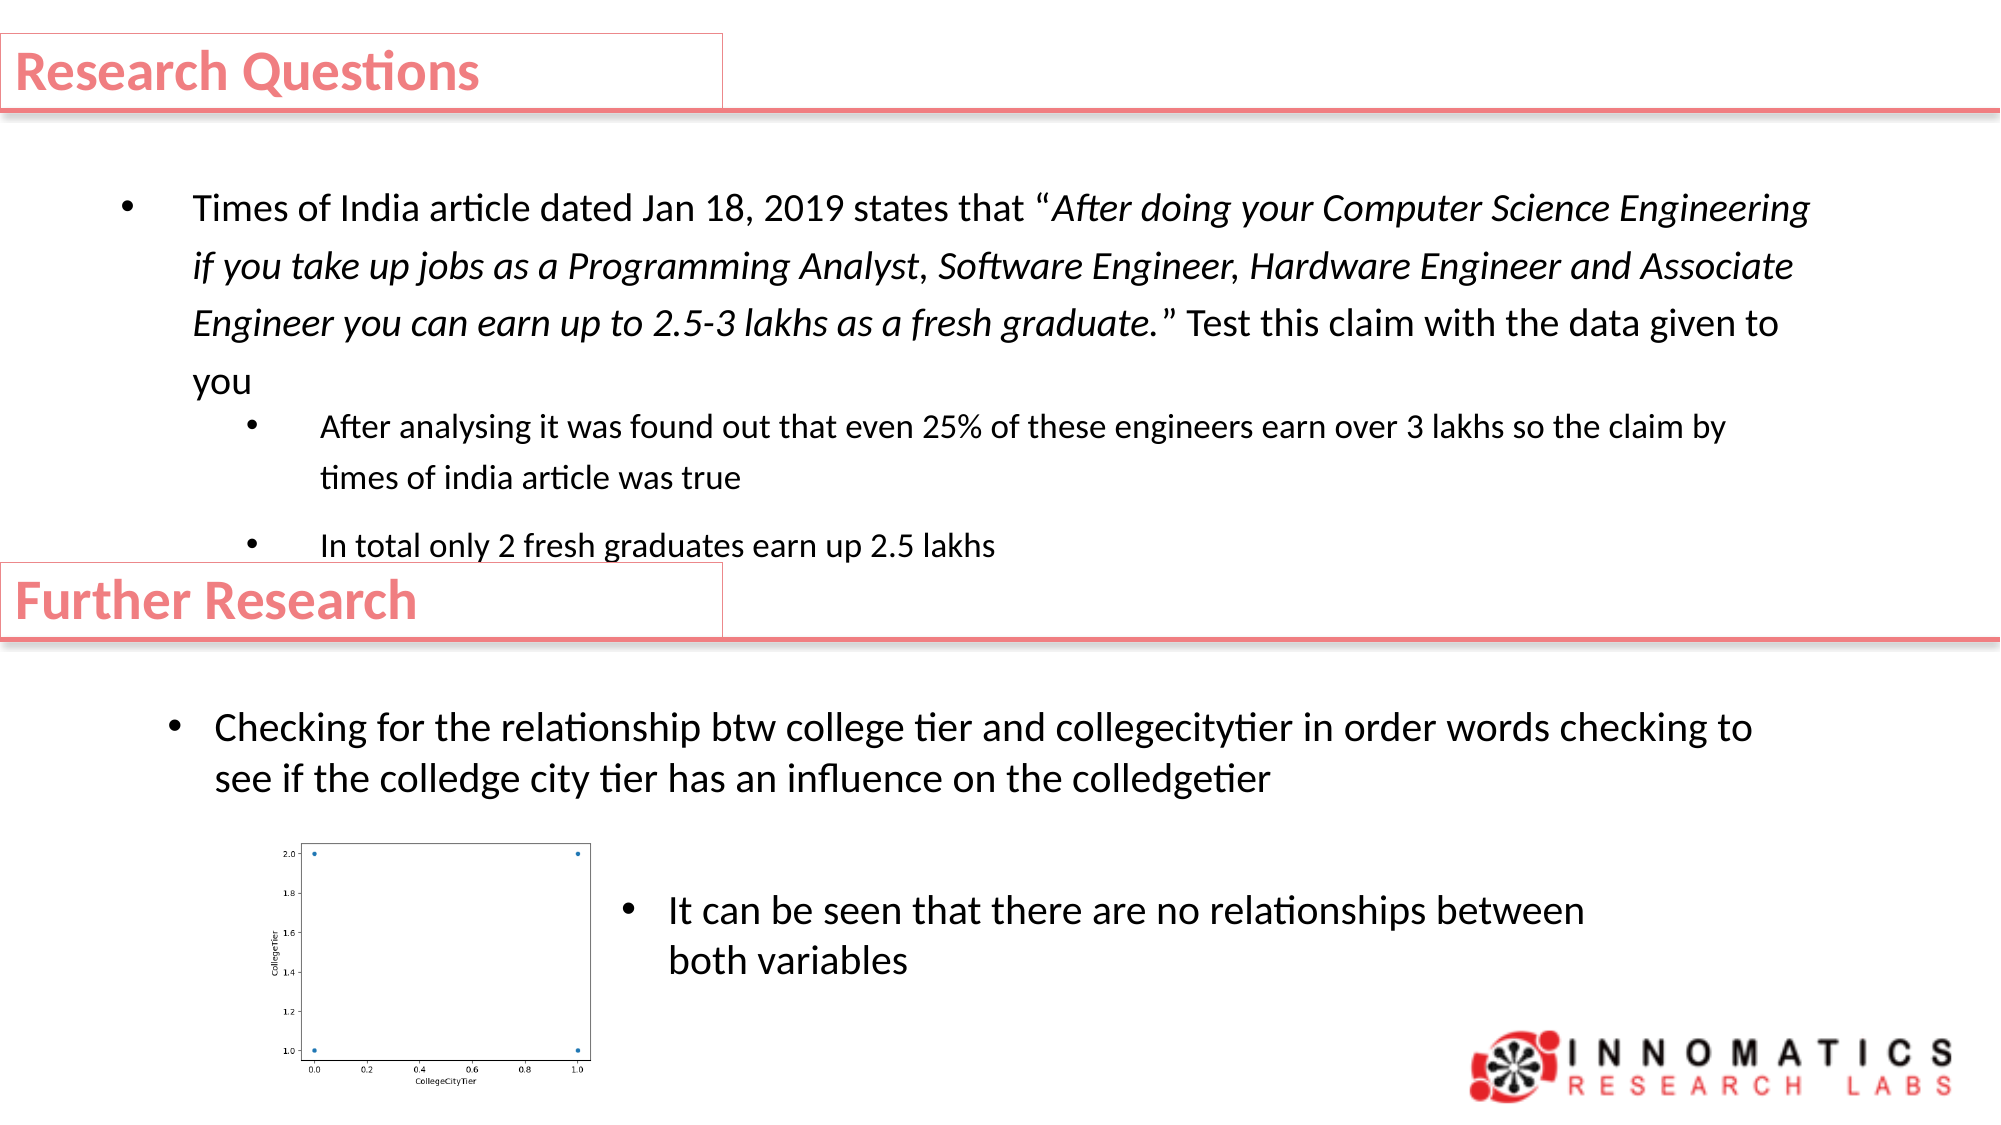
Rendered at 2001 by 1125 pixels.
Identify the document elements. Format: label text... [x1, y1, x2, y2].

text_box It can be seen that there are no relationships between both variables [606, 875, 1653, 991]
text_box After analysing it was found out that even 25% of these engineers earn over 3 lakhs so the claim by times of india article was true In total only 2 fresh graduates earn up 2.5 lakhs [230, 387, 1780, 574]
list Times of India article dated Jan 18, 2019 states that “After doing your Computer Science Engineering if you take up jobs as a Programming Analyst, Software Engineer, Hardware Engineer and Associate Engineer you can earn up to 2.5-3 lakhs as a fresh graduate.” Test this claim with the data given to you [105, 164, 1844, 416]
text_box Checking for the relationship btw college tier and collegecitytier in order words checking to see if the colledge city tier has an influence on the colledgetier [153, 692, 1780, 808]
text_box Further Research [0, 562, 723, 637]
title Research Questions [0, 33, 723, 108]
picture [264, 838, 597, 1091]
picture [1445, 1014, 1975, 1125]
